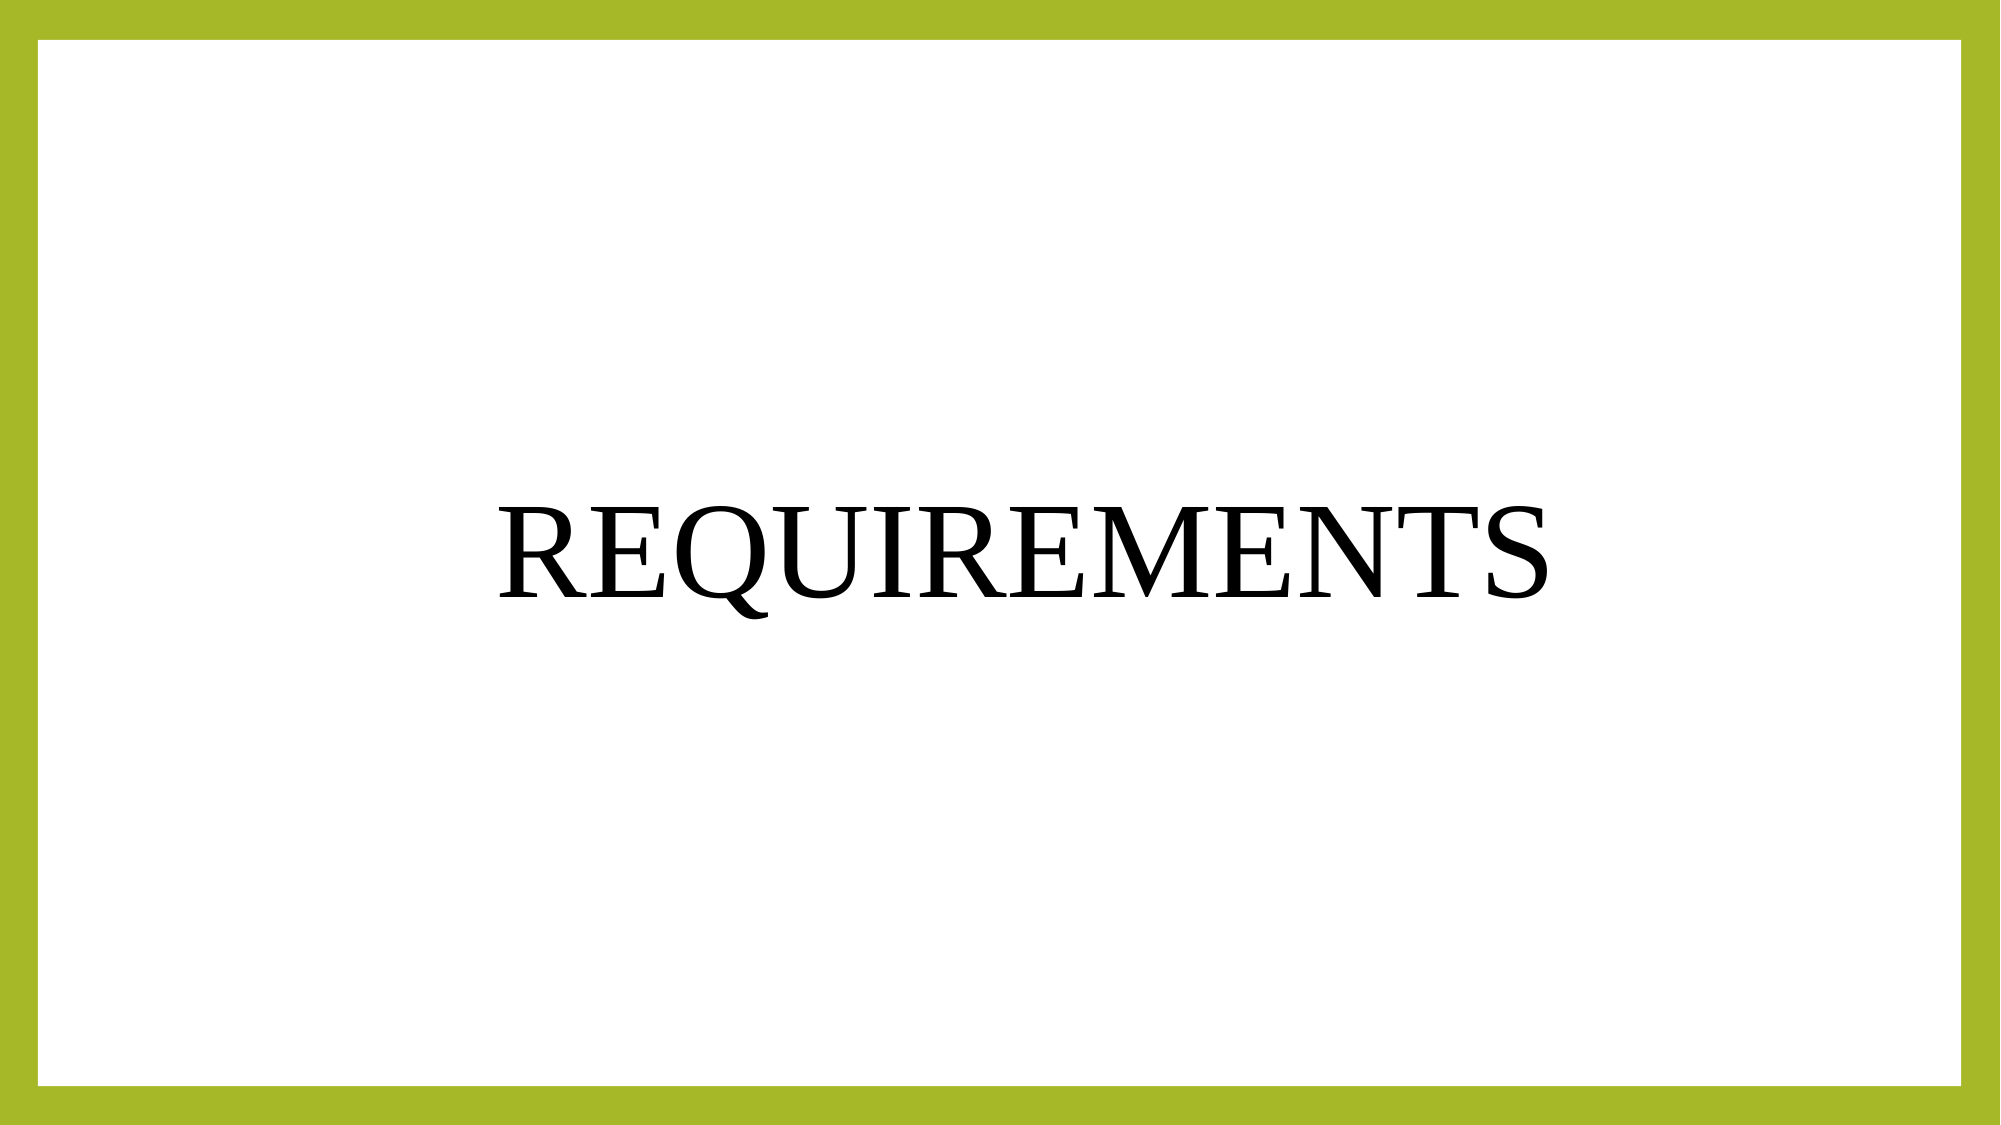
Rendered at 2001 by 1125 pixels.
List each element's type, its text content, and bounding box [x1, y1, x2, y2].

text_box REQUIREMENTS [480, 453, 2000, 633]
